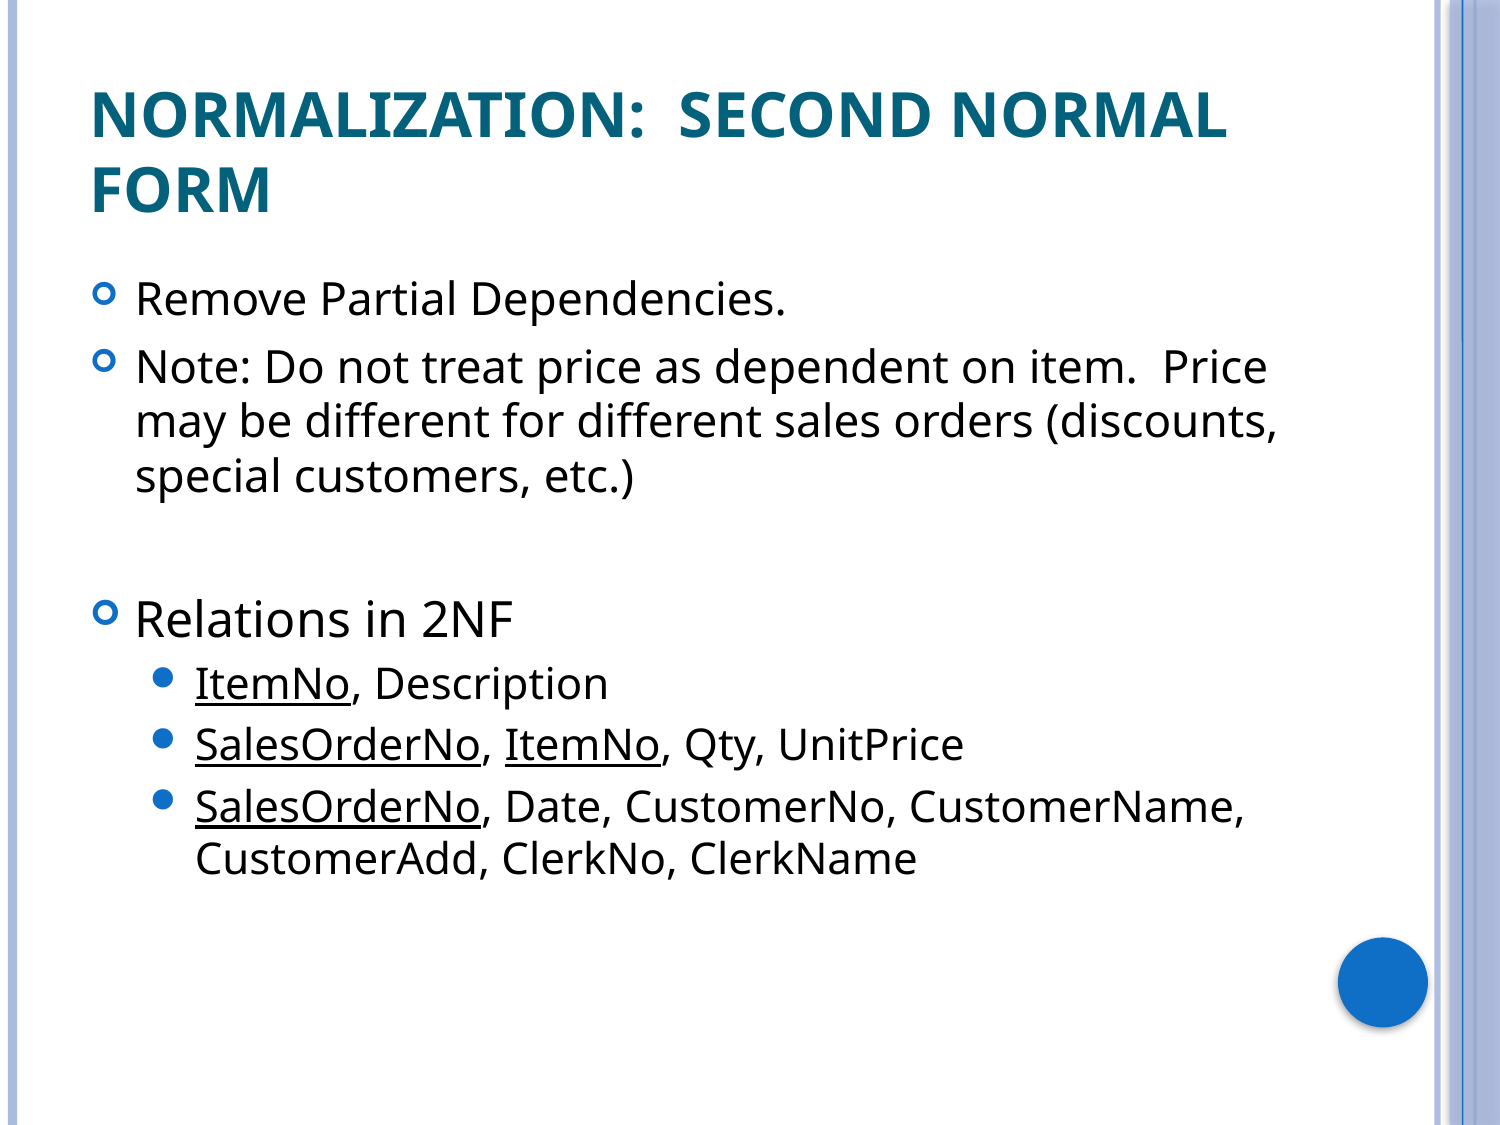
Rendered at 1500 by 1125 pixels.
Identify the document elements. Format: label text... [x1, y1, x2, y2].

list Remove Partial Dependencies. Note: Do not treat price as dependent on item. Price may be different for different sales orders (discounts, special customers, etc.) Relations in 2NF ItemNo, Description SalesOrderNo, ItemNo, Qty, UnitPrice SalesOrderNo, Date, CustomerNo, CustomerName, CustomerAdd, ClerkNo, ClerkName [75, 262, 1300, 1062]
title Normalization: Second Normal Form [75, 45, 1375, 233]
